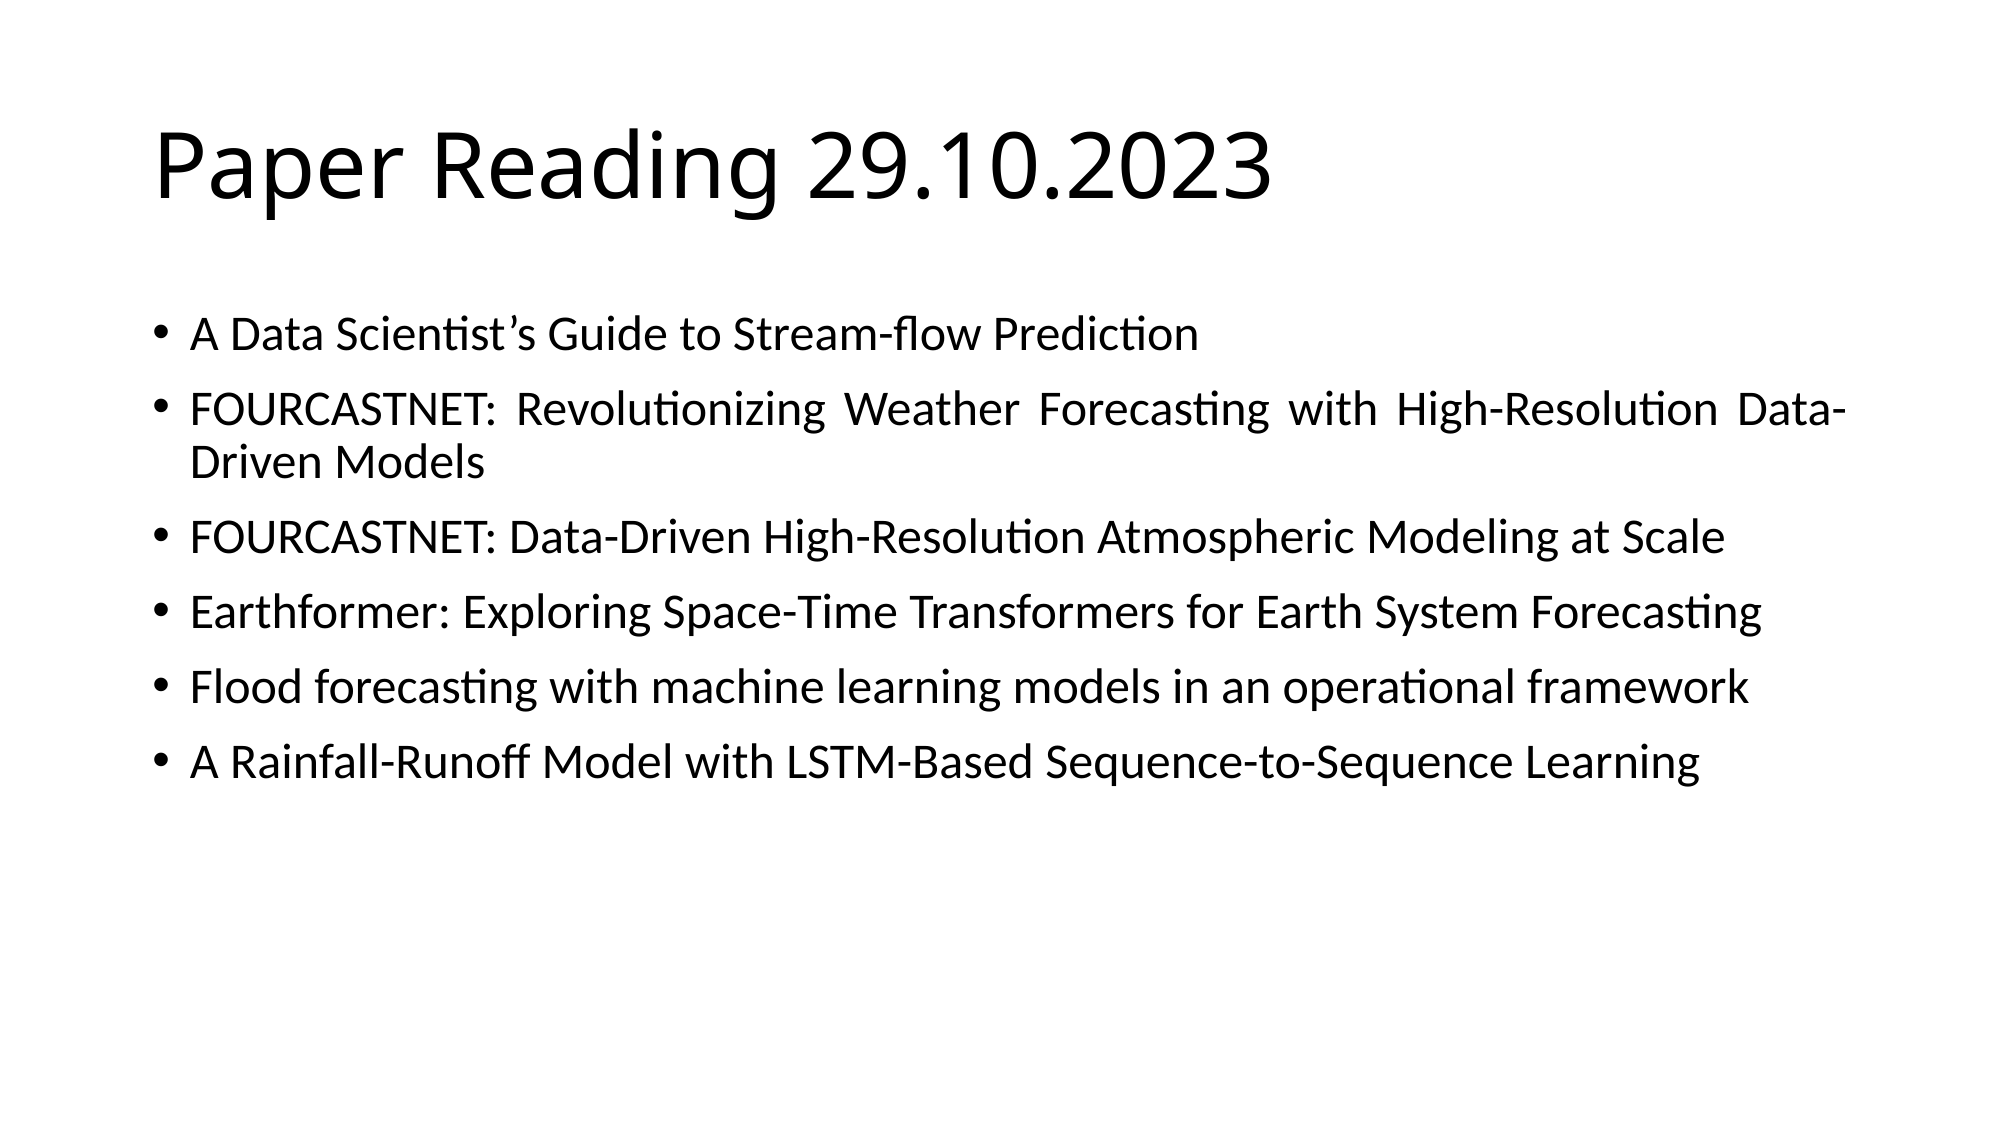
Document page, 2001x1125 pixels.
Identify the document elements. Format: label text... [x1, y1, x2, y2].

title Paper Reading 29.10.2023 [137, 59, 1863, 278]
list A Data Scientist’s Guide to Stream-flow Prediction FOURCASTNET: Revolutionizing Weather Forecasting with High-Resolution Data-Driven Models FOURCASTNET: Data-Driven High-Resolution Atmospheric Modeling at Scale Earthformer: Exploring Space-Time Transformers for Earth System Forecasting Flood forecasting with machine learning models in an operational framework A Rainfall-Runoff Model with LSTM-Based Sequence-to-Sequence Learning [137, 299, 1863, 1014]
